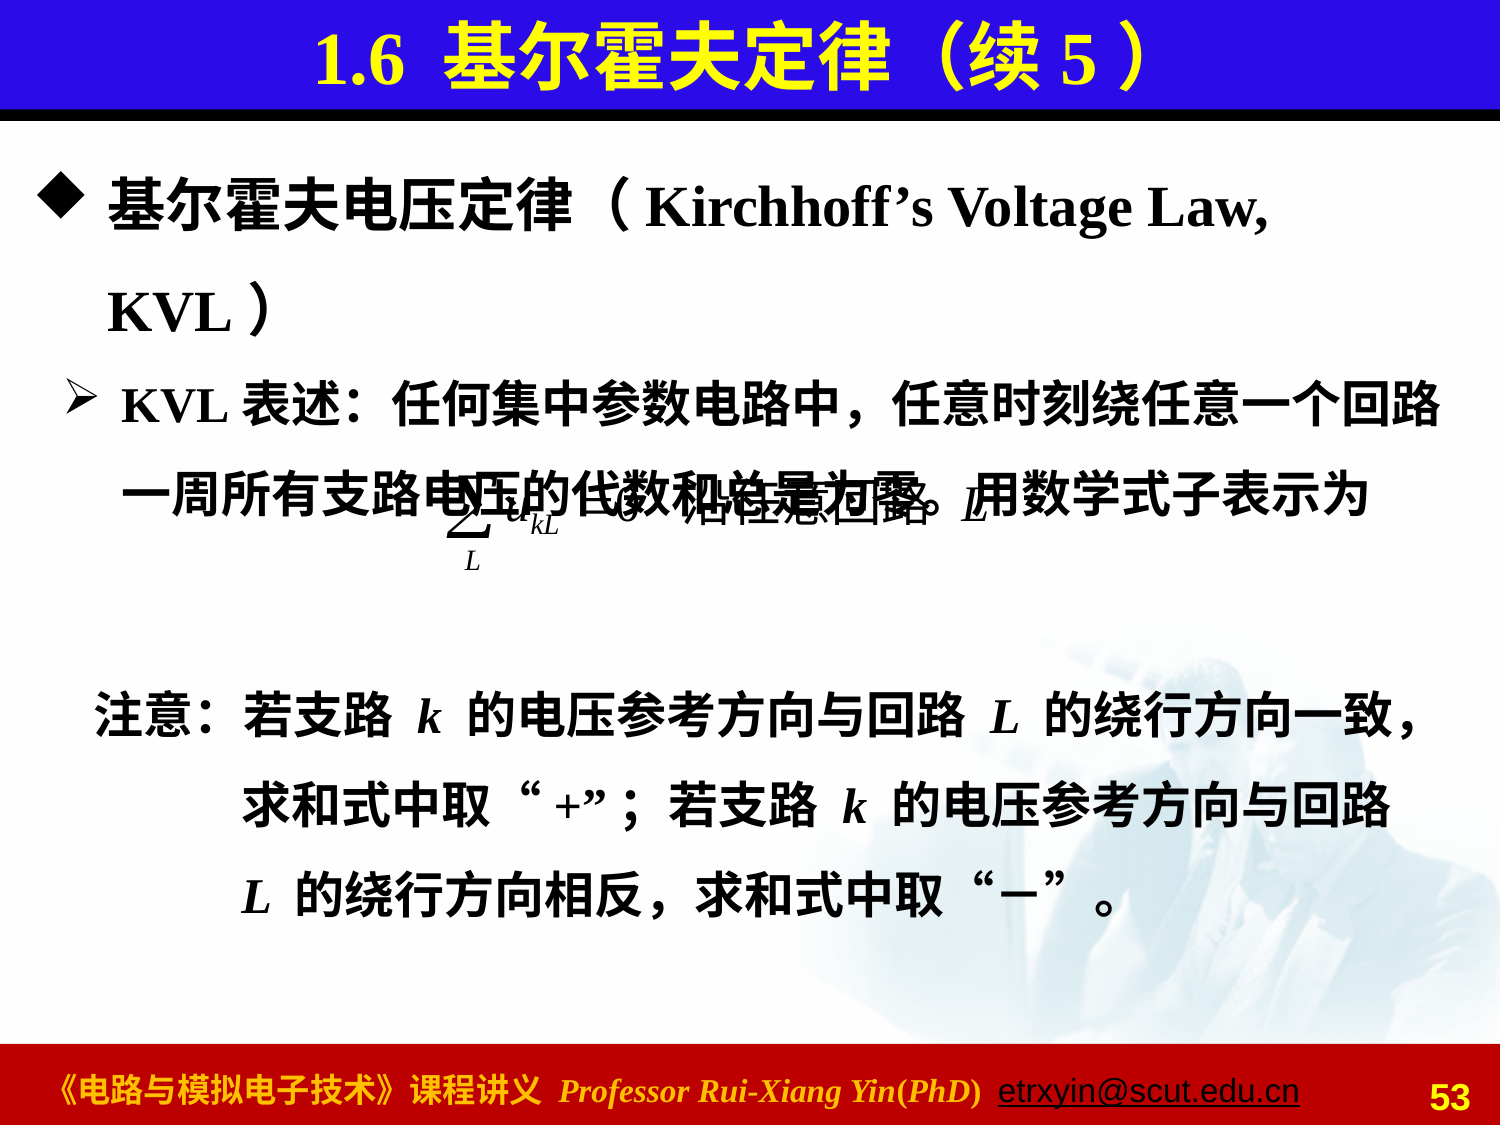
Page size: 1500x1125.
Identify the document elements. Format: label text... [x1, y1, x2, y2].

picture [0, 121, 1500, 1043]
title 1.6 基尔霍夫定律（续5） [0, 0, 1500, 110]
slide_number 53 [1344, 1065, 1486, 1113]
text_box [438, 466, 1000, 582]
list 基尔霍夫电压定律（Kirchhoff’s Voltage Law, KVL） KVL表述：任何集中参数电路中，任意时刻绕任意一个回路一周所有支路电压的代数和总是为零。用数学式子表示为 [17, 125, 1477, 1035]
text_box 注意：若支路 k 的电压参考方向与回路 L 的绕行方向一致，求和式中取“+”；若支路 k 的电压参考方向与回路 L 的绕行方向相反，求和式中取“－”。 [79, 646, 1457, 932]
